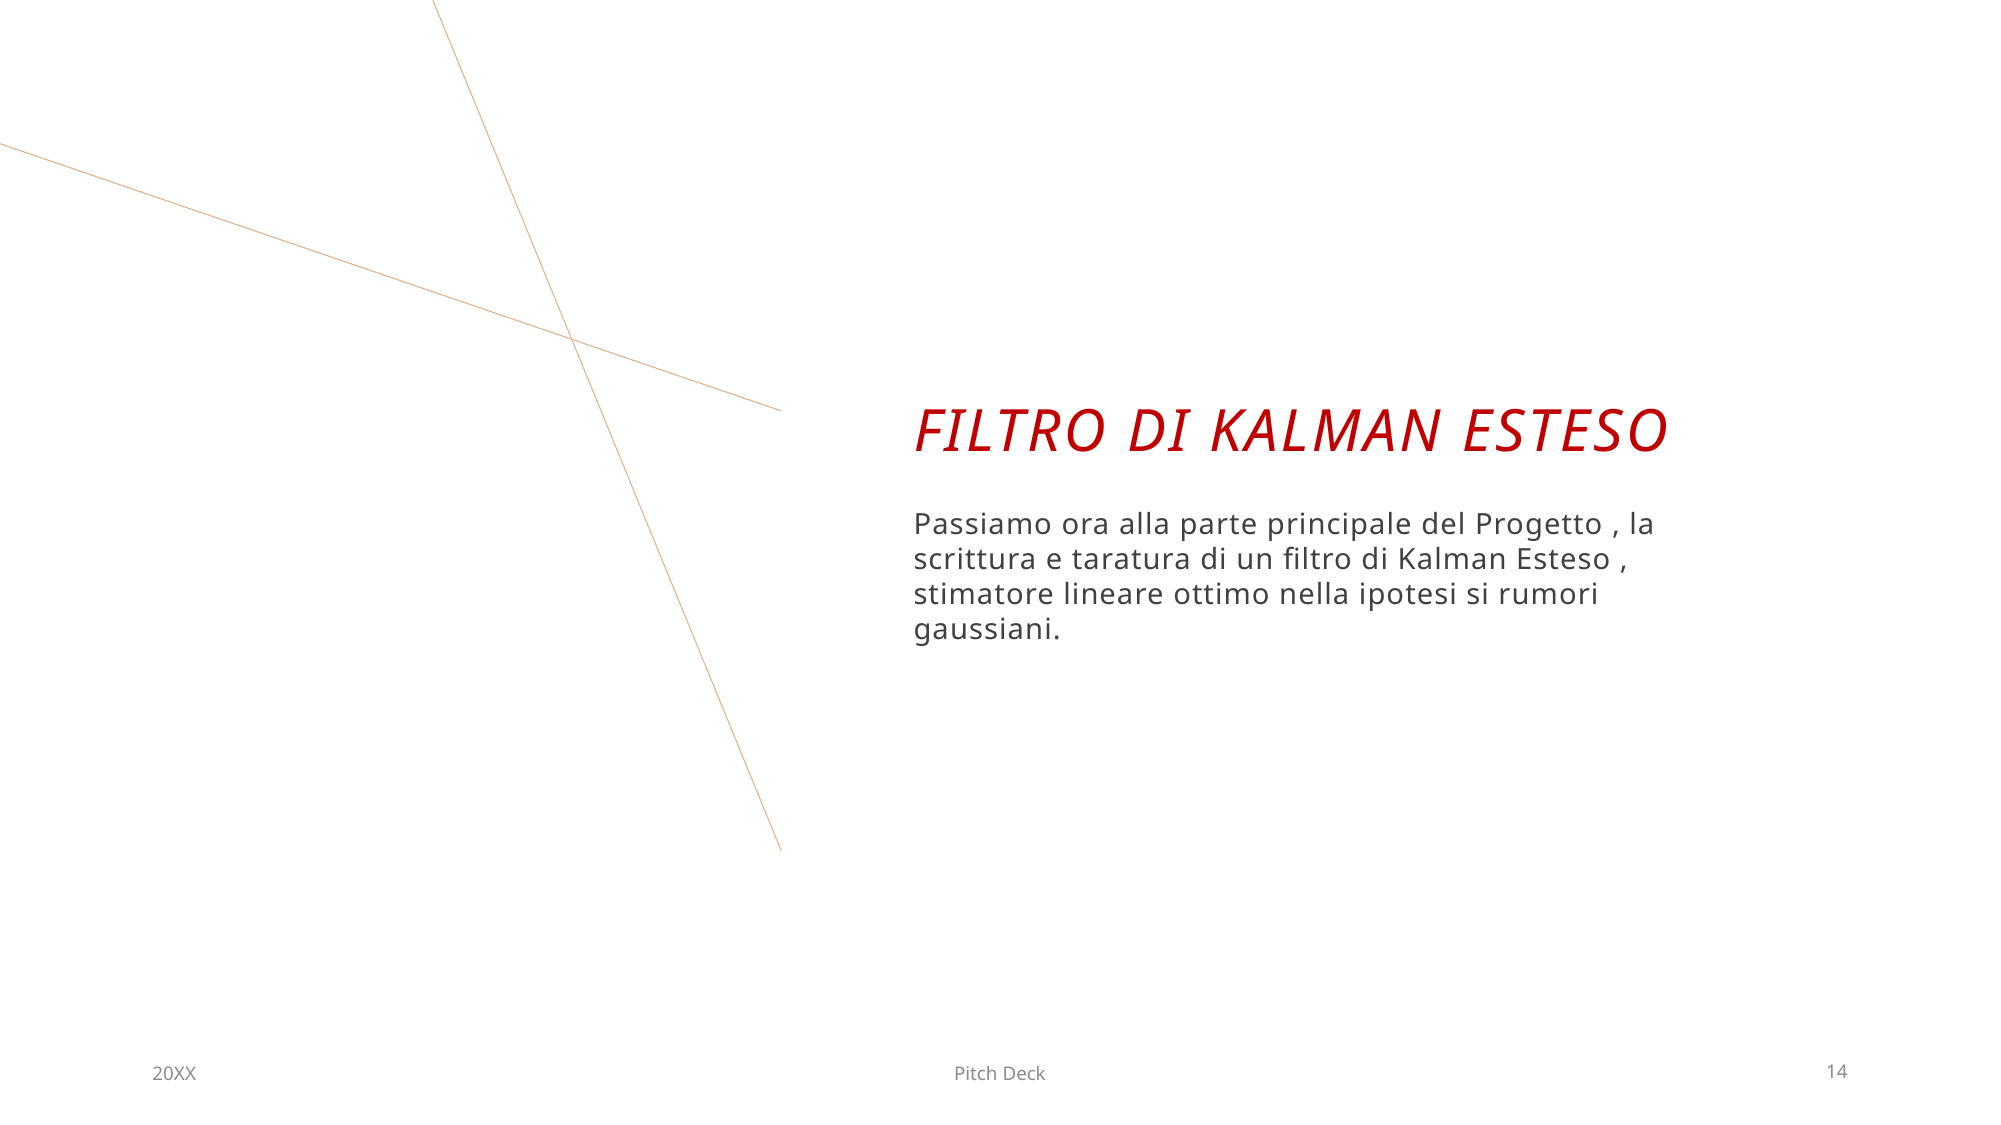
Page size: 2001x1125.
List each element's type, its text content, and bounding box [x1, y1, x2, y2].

title Filtro di Kalman Esteso [898, 274, 1737, 472]
slide_number 20XX [137, 1042, 588, 1103]
footer Pitch Deck [662, 1042, 1338, 1103]
list Passiamo ora alla parte principale del Progetto , la scrittura e taratura di un filtro di Kalman Esteso , stimatore lineare ottimo nella ipotesi si rumori gaussiani. [898, 472, 1737, 654]
slide_number 14 [1412, 1042, 1863, 1103]
